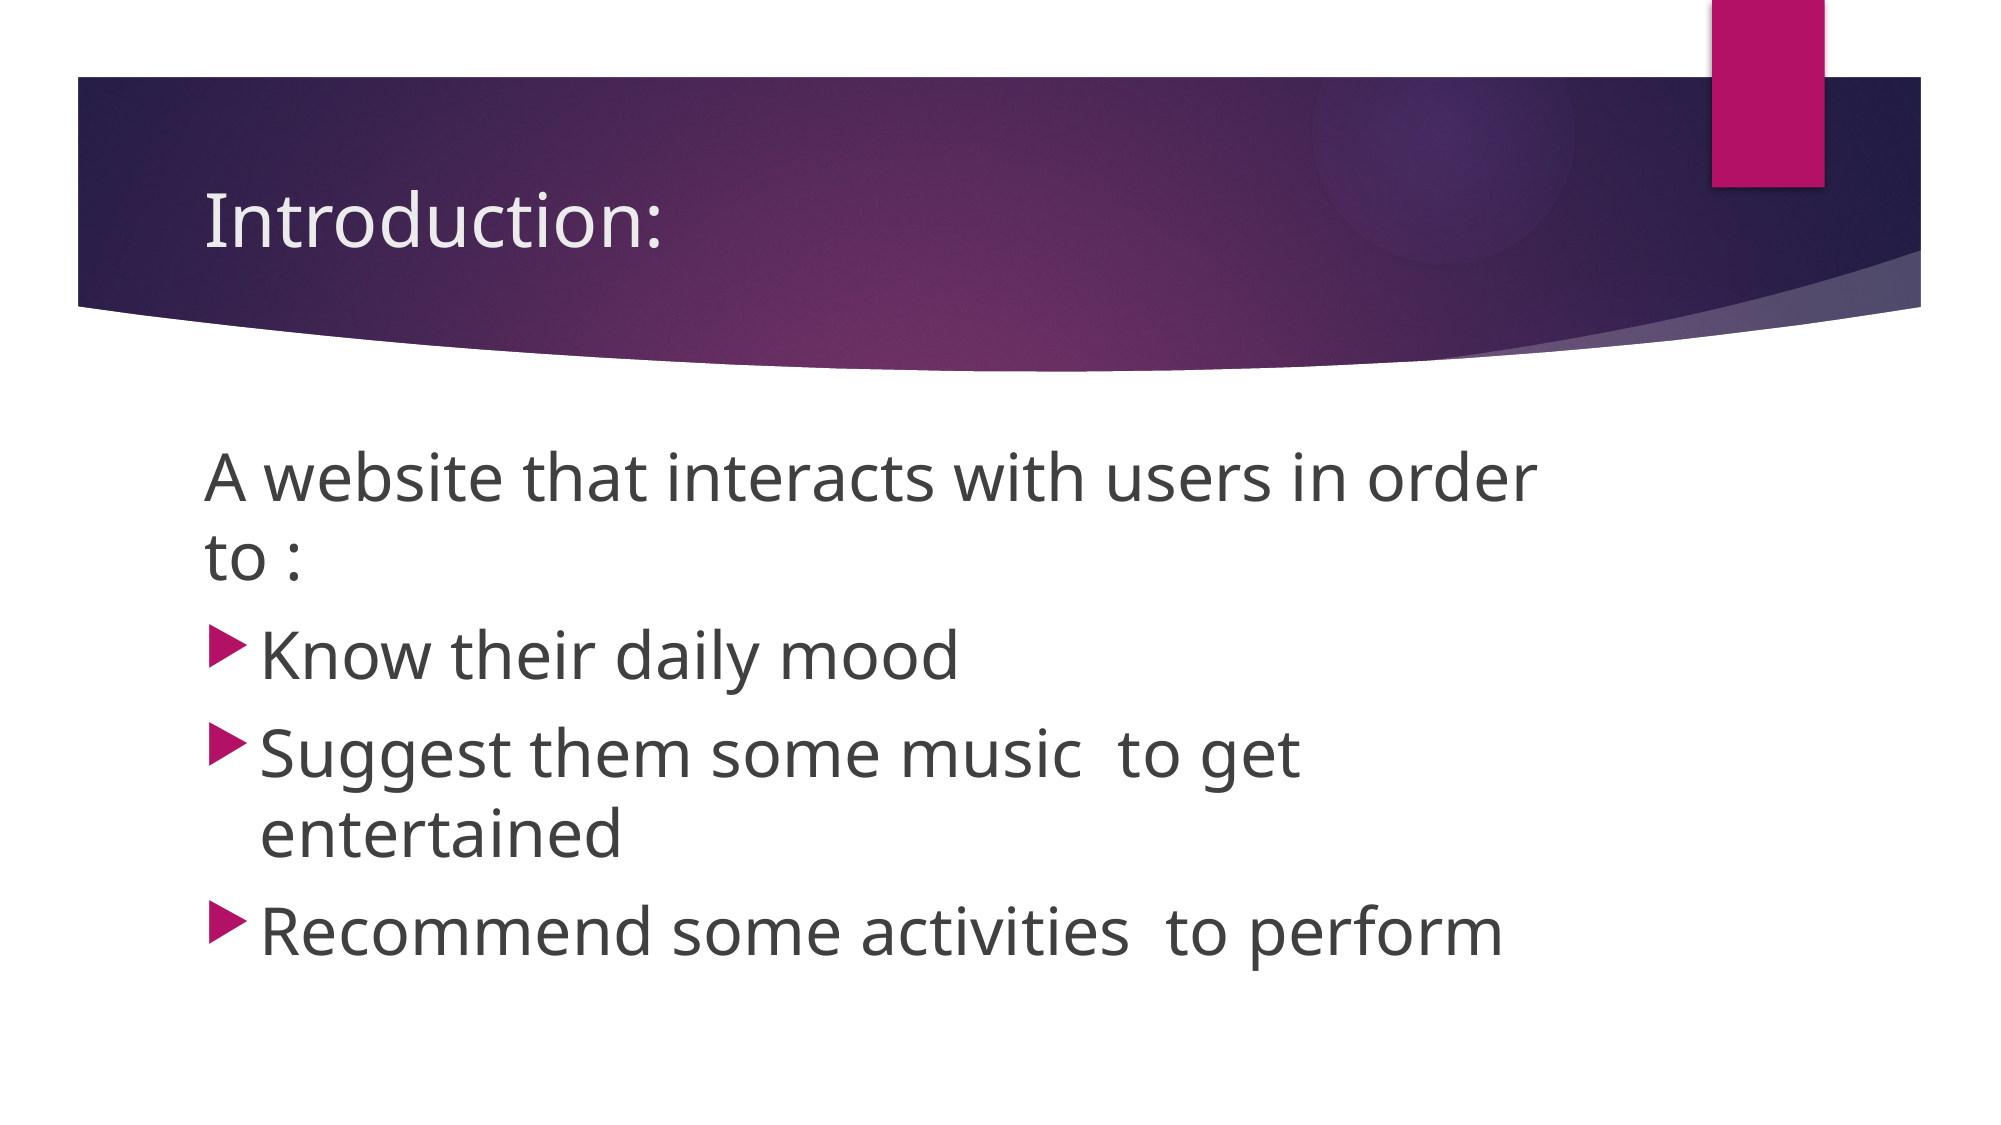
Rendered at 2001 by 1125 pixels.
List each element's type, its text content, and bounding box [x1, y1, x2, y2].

title Introduction: [189, 159, 1627, 276]
list A website that interacts with users in order to : Know their daily mood Suggest them some music to get entertained Recommend some activities to perform [189, 427, 1638, 988]
